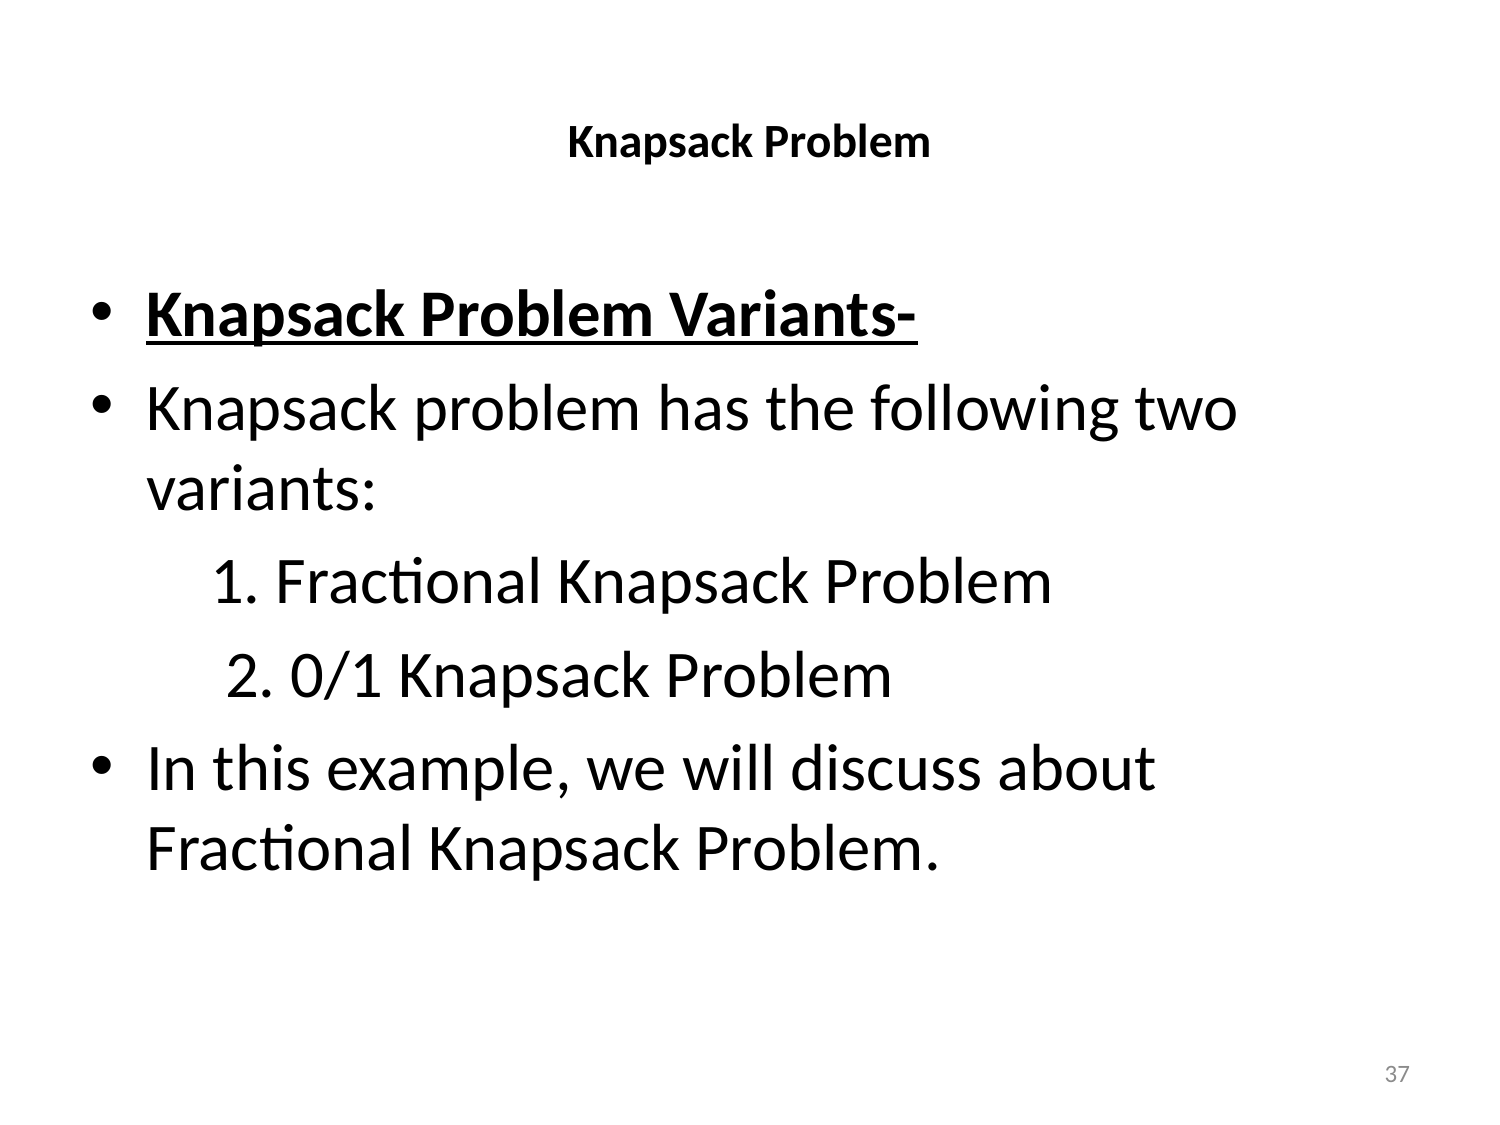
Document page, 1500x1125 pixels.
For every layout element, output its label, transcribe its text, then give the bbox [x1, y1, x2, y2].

title Knapsack Problem [75, 45, 1425, 233]
list Knapsack Problem Variants- Knapsack problem has the following two variants: 1. Fractional Knapsack Problem 2. 0/1 Knapsack Problem In this example, we will discuss about Fractional Knapsack Problem. [75, 262, 1425, 1005]
slide_number 37 [1074, 1042, 1425, 1103]
